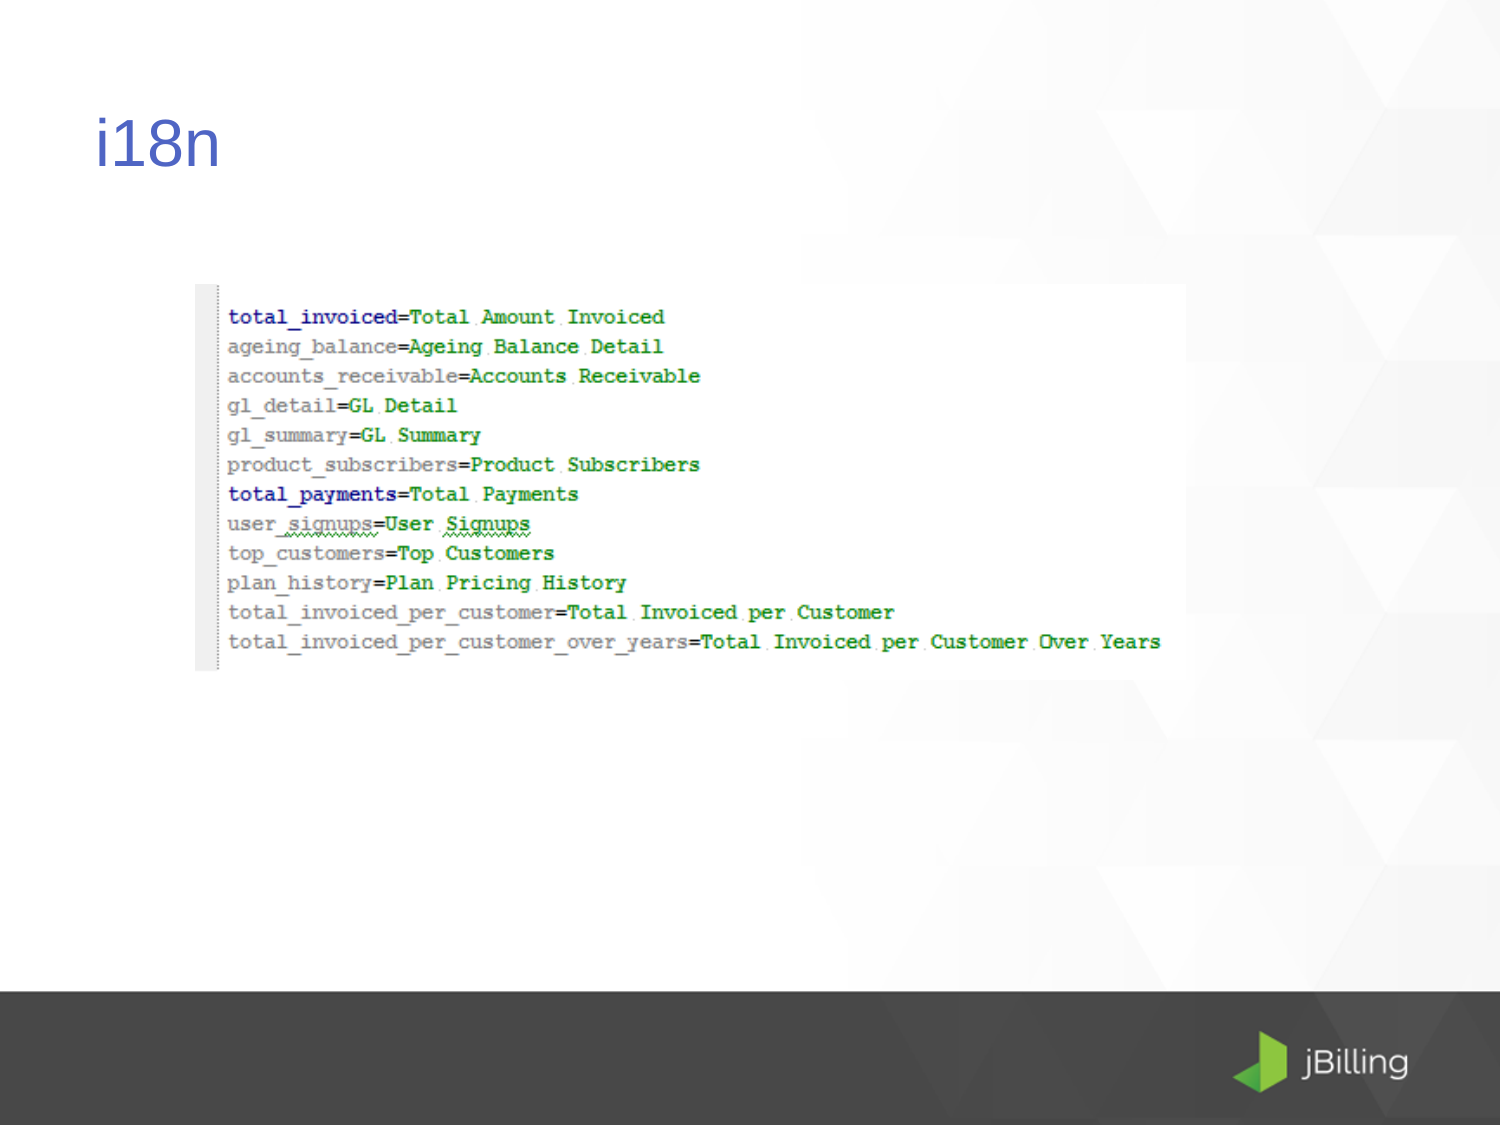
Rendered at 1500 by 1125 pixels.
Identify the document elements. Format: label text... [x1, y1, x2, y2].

text_box i18n [80, 77, 1131, 202]
picture [0, 0, 1500, 1125]
text_box [80, 261, 1067, 779]
